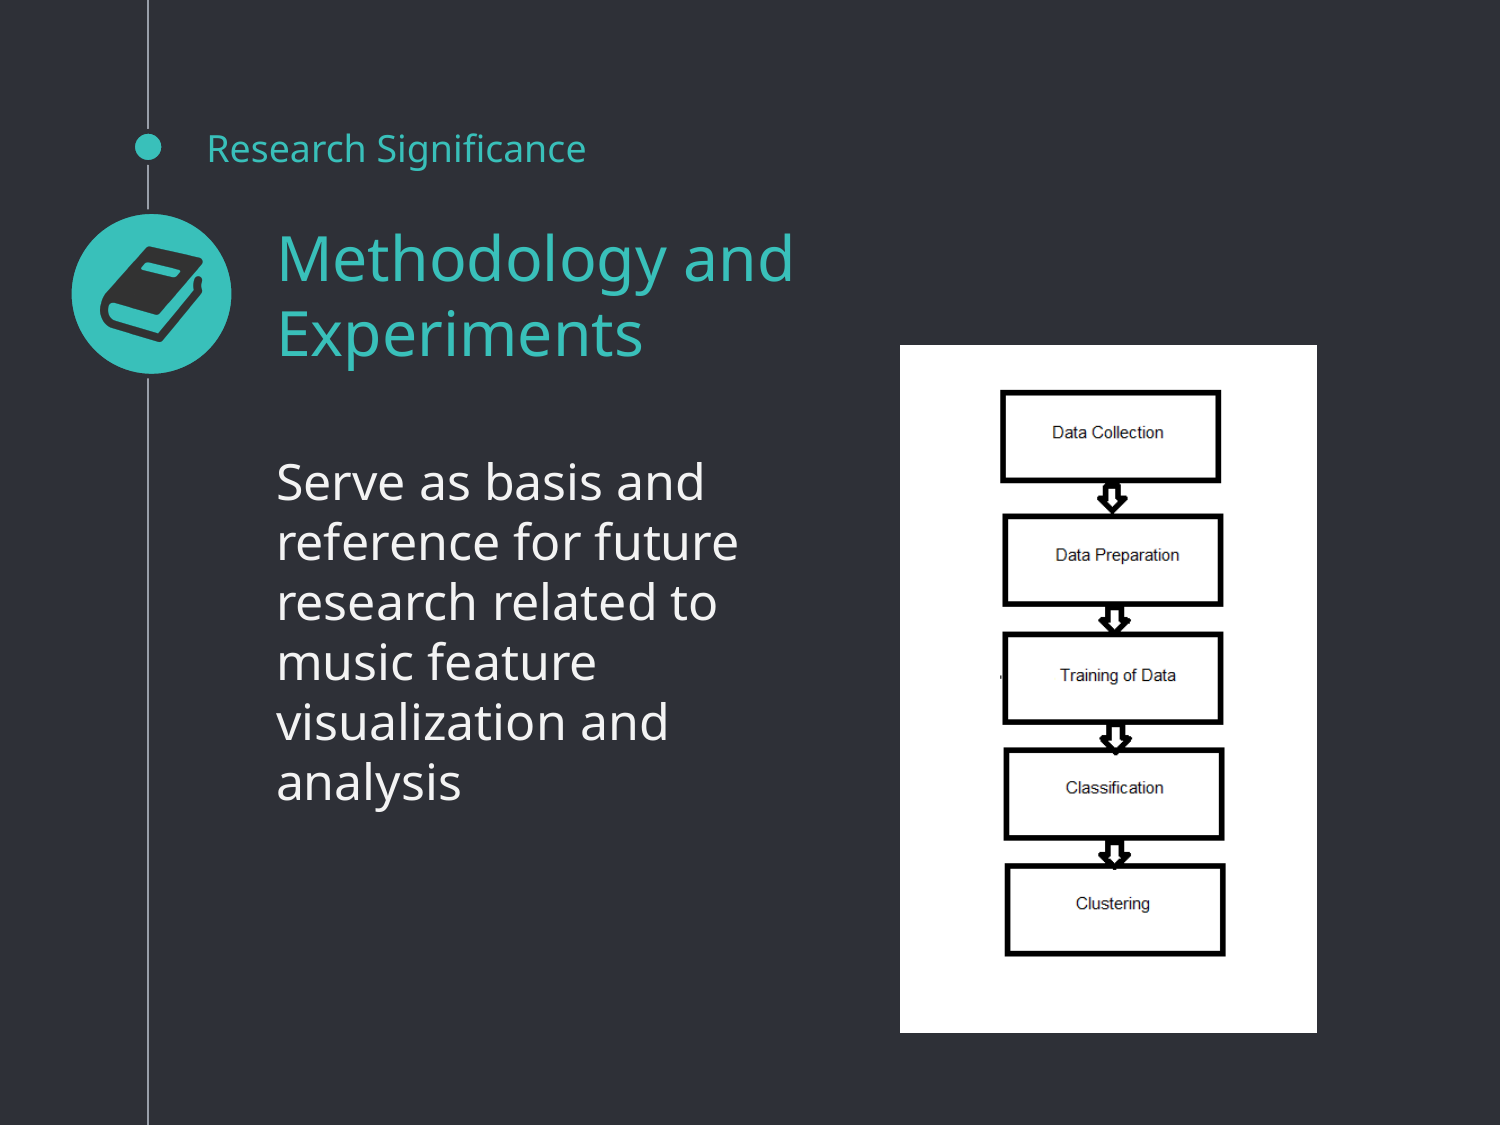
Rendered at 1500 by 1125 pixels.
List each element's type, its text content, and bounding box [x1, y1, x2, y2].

list Serve as basis and reference for future research related to music feature visualization and analysis [261, 435, 756, 1078]
picture [99, 242, 204, 346]
title Research Significance [191, 109, 1317, 185]
picture [900, 344, 1317, 1034]
text_box [69, 211, 234, 377]
title Methodology and Experiments [261, 200, 1169, 388]
